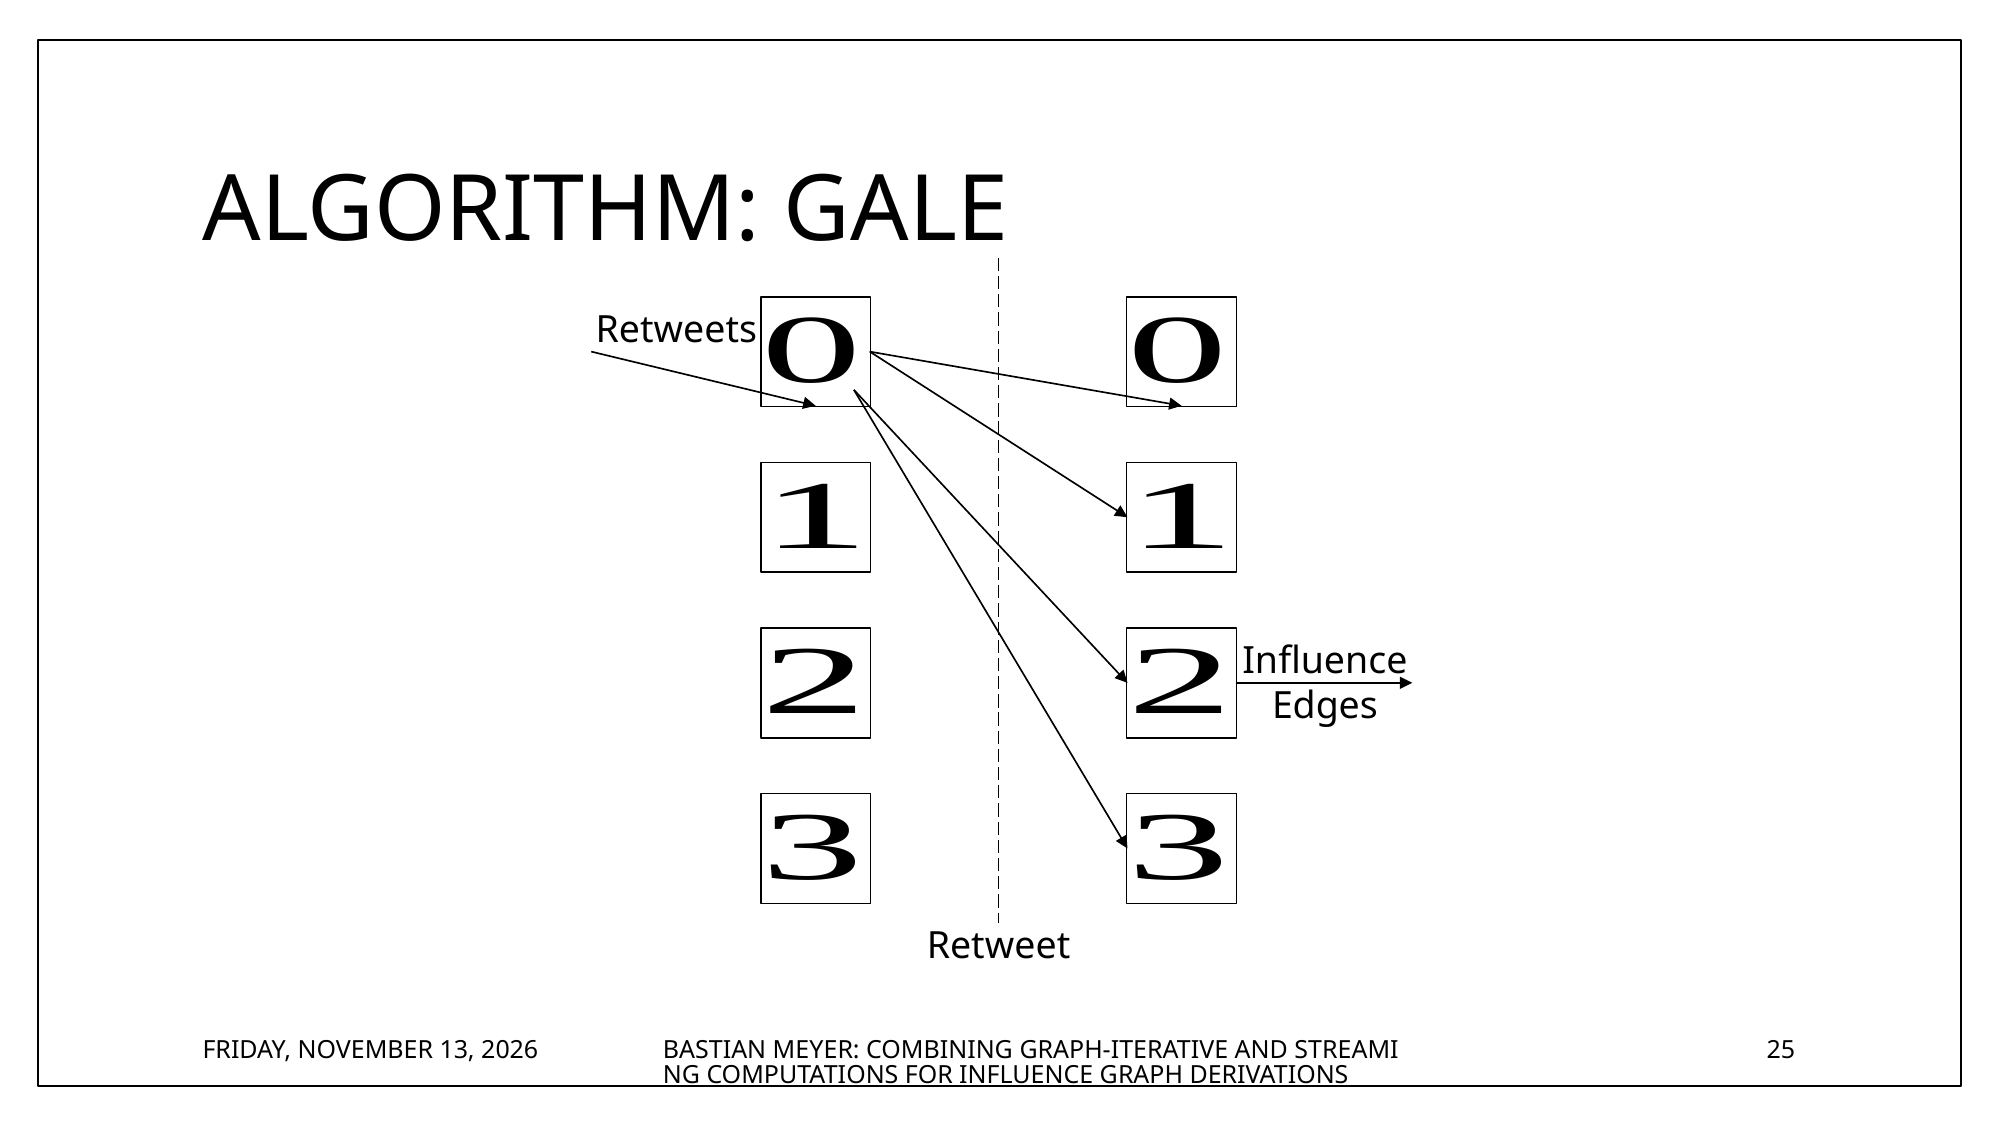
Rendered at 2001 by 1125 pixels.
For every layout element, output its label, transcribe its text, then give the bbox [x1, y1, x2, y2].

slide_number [187, 1020, 570, 1081]
footer Bastian Meyer: Combining Graph-Iterative and Streaming Computations for Influence Graph Derivations [647, 1020, 1422, 1081]
title Algorithm: GALE [187, 99, 1808, 323]
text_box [587, 297, 766, 359]
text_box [1127, 297, 1236, 903]
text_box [853, 351, 1144, 975]
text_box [761, 297, 871, 903]
slide_number 25 [1530, 1020, 1811, 1081]
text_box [1241, 628, 1413, 736]
